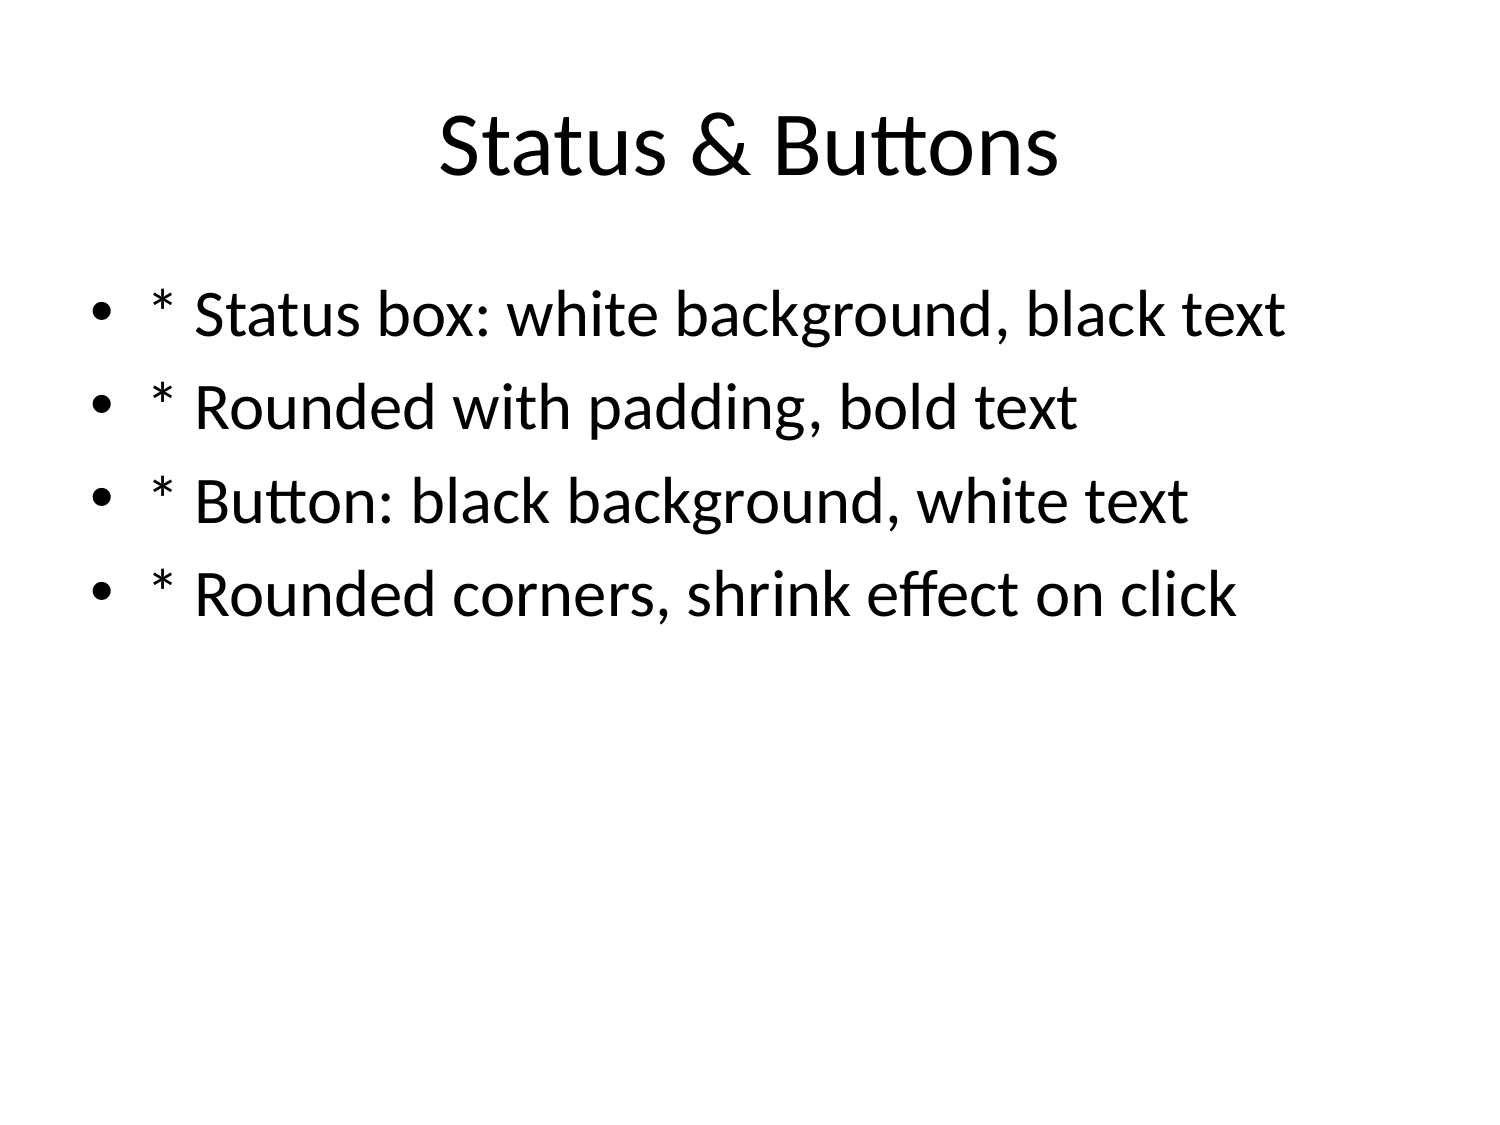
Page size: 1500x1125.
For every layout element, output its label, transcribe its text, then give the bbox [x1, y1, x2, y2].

title Status & Buttons [75, 45, 1425, 233]
list * Status box: white background, black text * Rounded with padding, bold text * Button: black background, white text * Rounded corners, shrink effect on click [75, 262, 1425, 1005]
